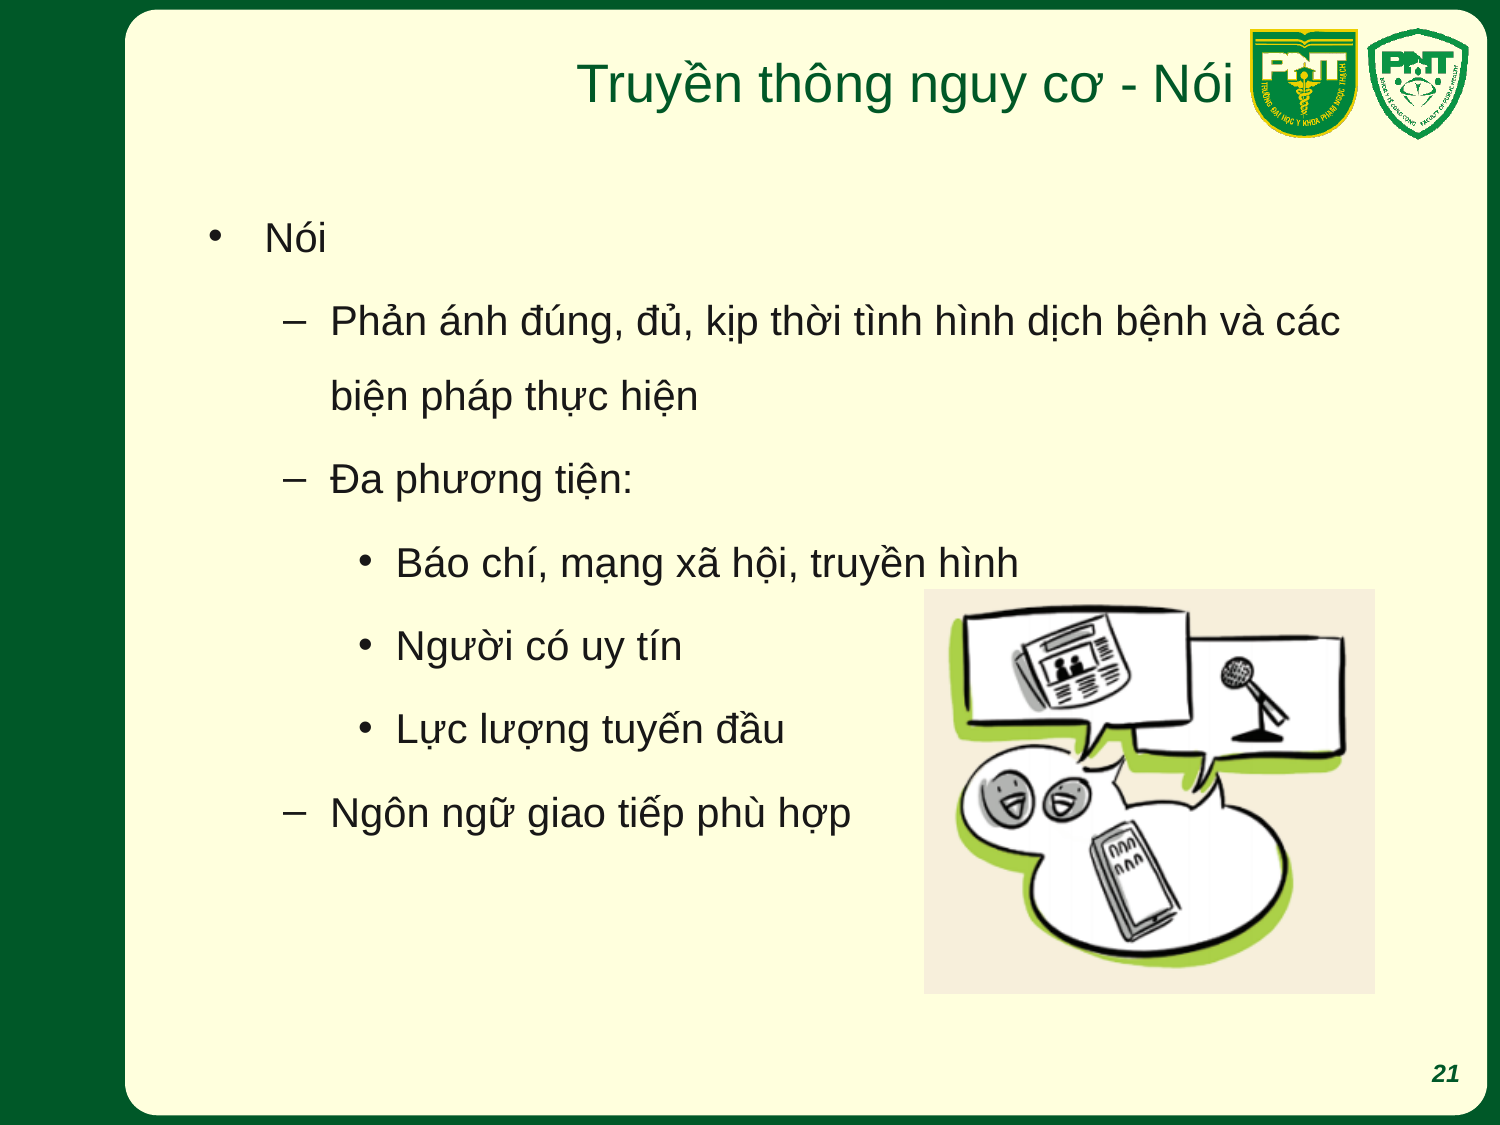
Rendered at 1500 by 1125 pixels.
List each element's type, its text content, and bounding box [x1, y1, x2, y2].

list Nói Phản ánh đúng, đủ, kịp thời tình hình dịch bệnh và các biện pháp thực hiện Đa phương tiện: Báo chí, mạng xã hội, truyền hình Người có uy tín Lực lượng tuyến đầu Ngôn ngữ giao tiếp phù hợp [192, 149, 1426, 1031]
picture [1251, 29, 1358, 138]
picture [924, 589, 1376, 994]
slide_number 21 [1175, 1042, 1475, 1103]
picture [1362, 23, 1473, 144]
title Truyền thông nguy cơ - Nói [142, 24, 1251, 138]
